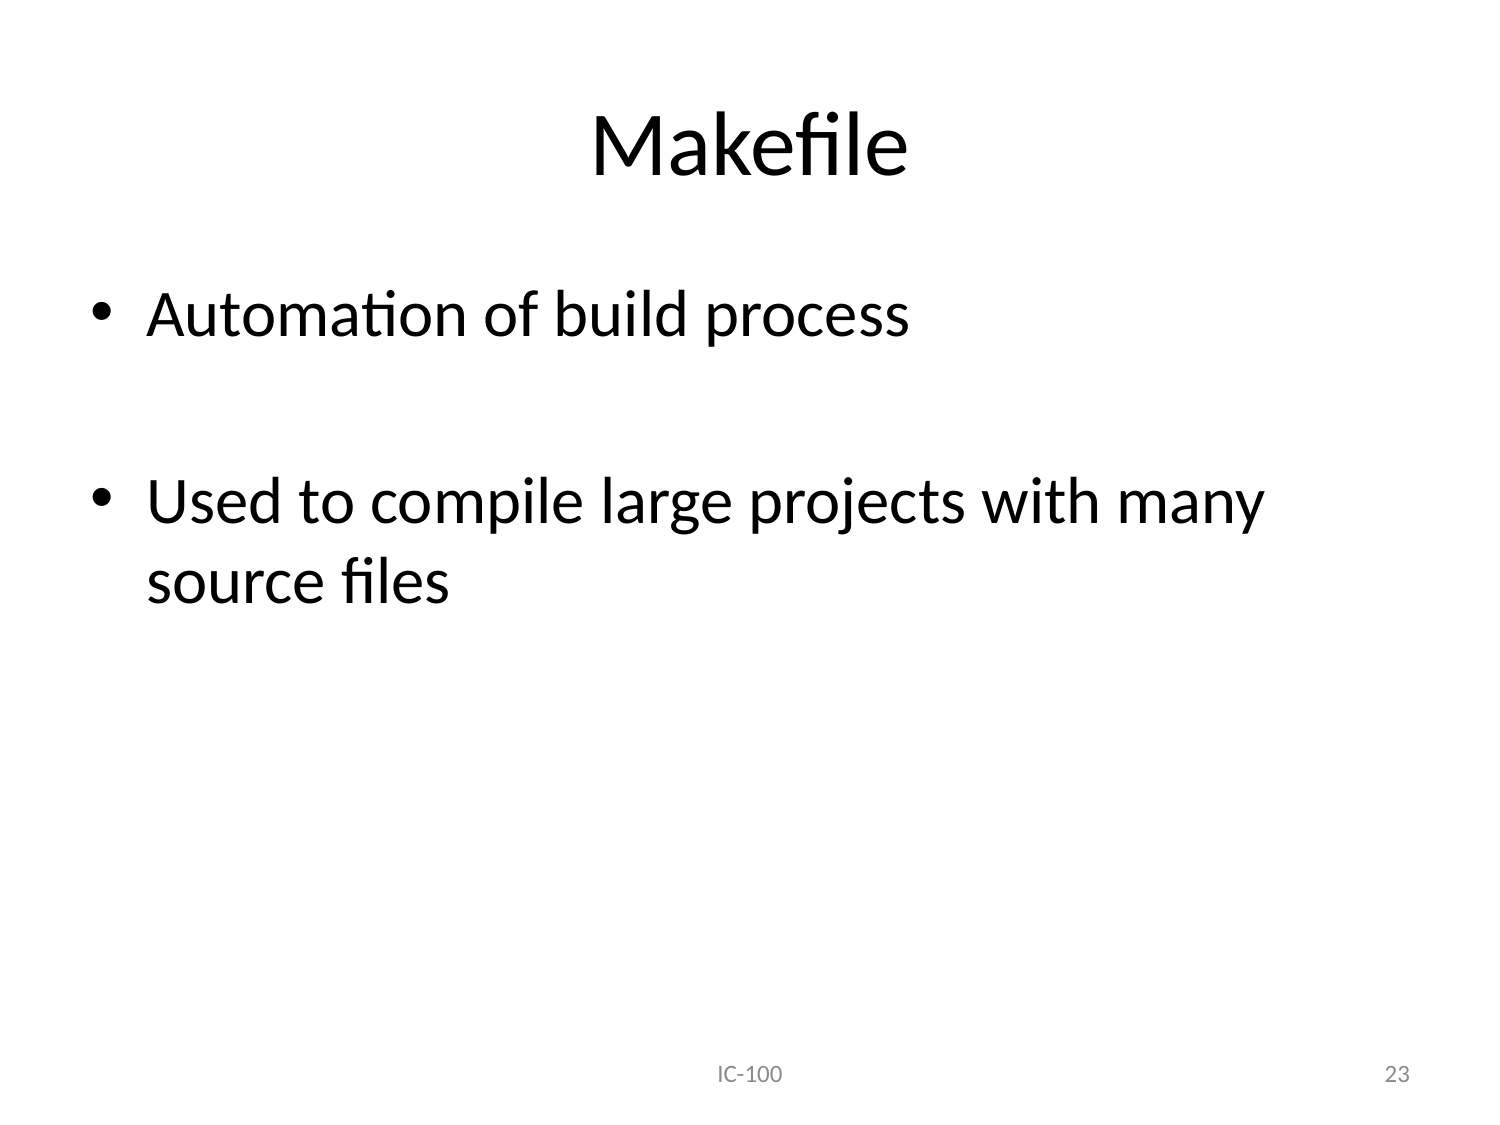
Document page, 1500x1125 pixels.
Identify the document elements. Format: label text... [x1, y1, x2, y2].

slide_number 23 [1074, 1042, 1425, 1103]
title Makefile [75, 45, 1425, 233]
footer IC-100 [512, 1042, 988, 1103]
list Automation of build process Used to compile large projects with many source files [75, 262, 1425, 1005]
